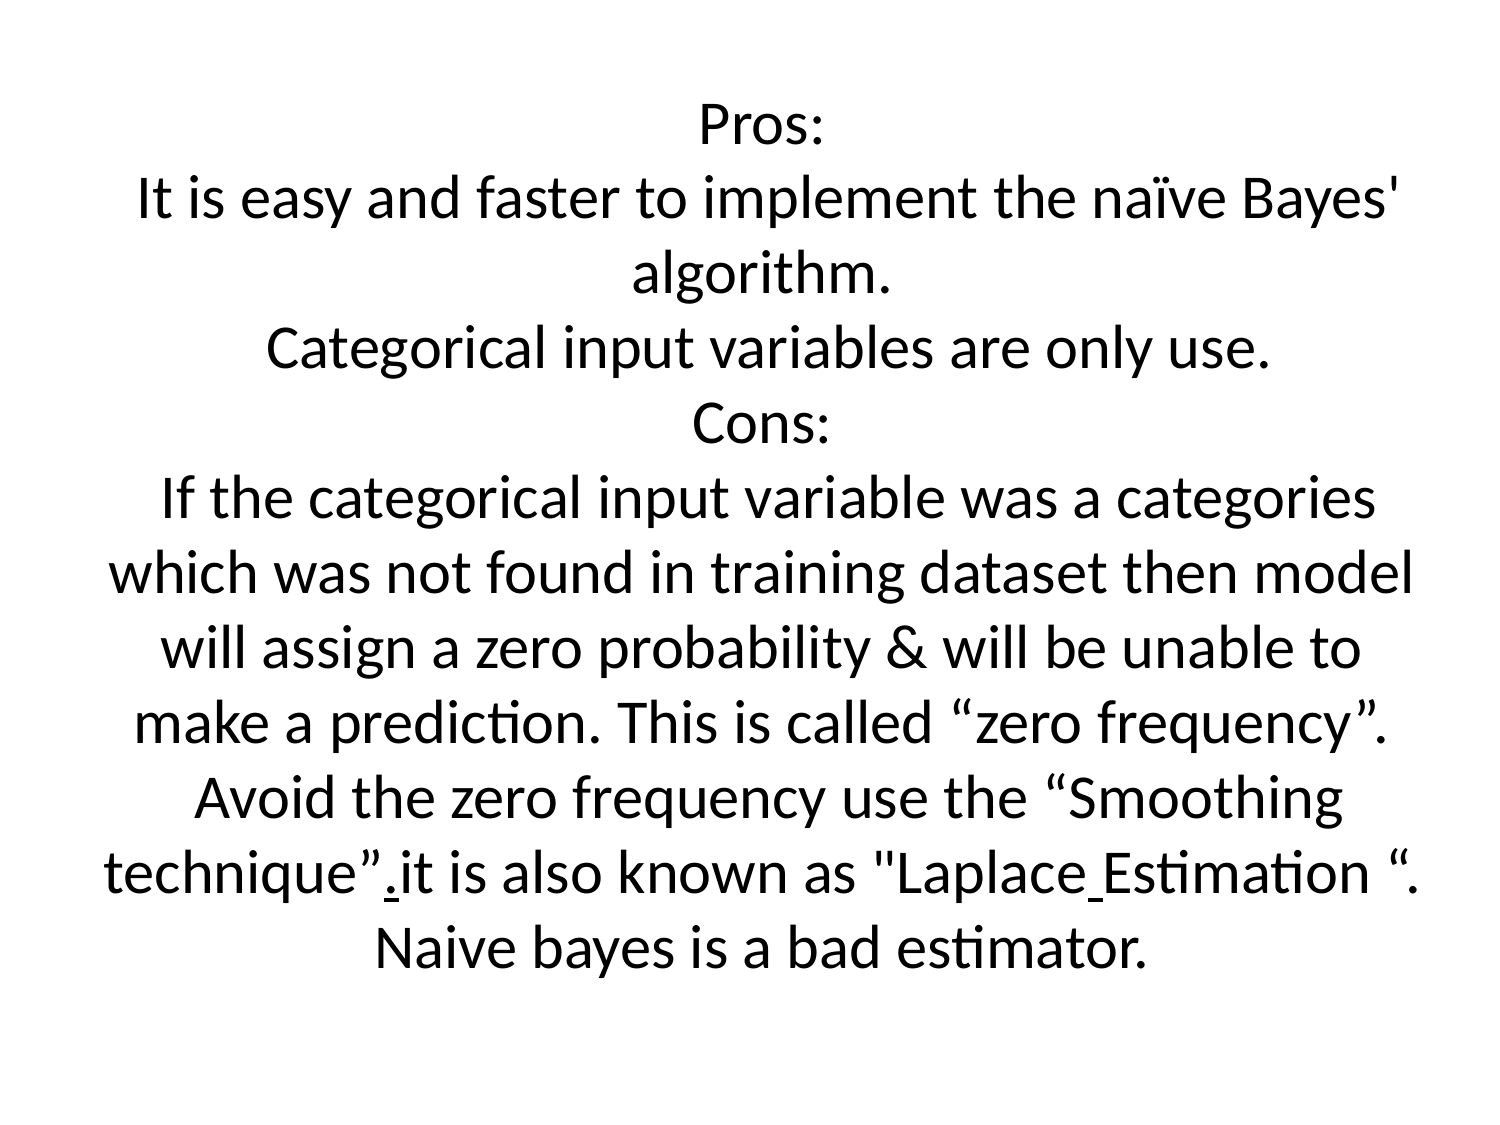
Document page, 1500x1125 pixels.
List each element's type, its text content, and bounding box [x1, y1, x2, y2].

title Pros: It is easy and faster to implement the naïve Bayes' algorithm. Categorical input variables are only use. Cons: If the categorical input variable was a categories which was not found in training dataset then model will assign a zero probability & will be unable to make a prediction. This is called “zero frequency”. Avoid the zero frequency use the “Smoothing technique”.it is also known as "Laplace Estimation “. Naive bayes is a bad estimator. [87, 512, 1438, 700]
